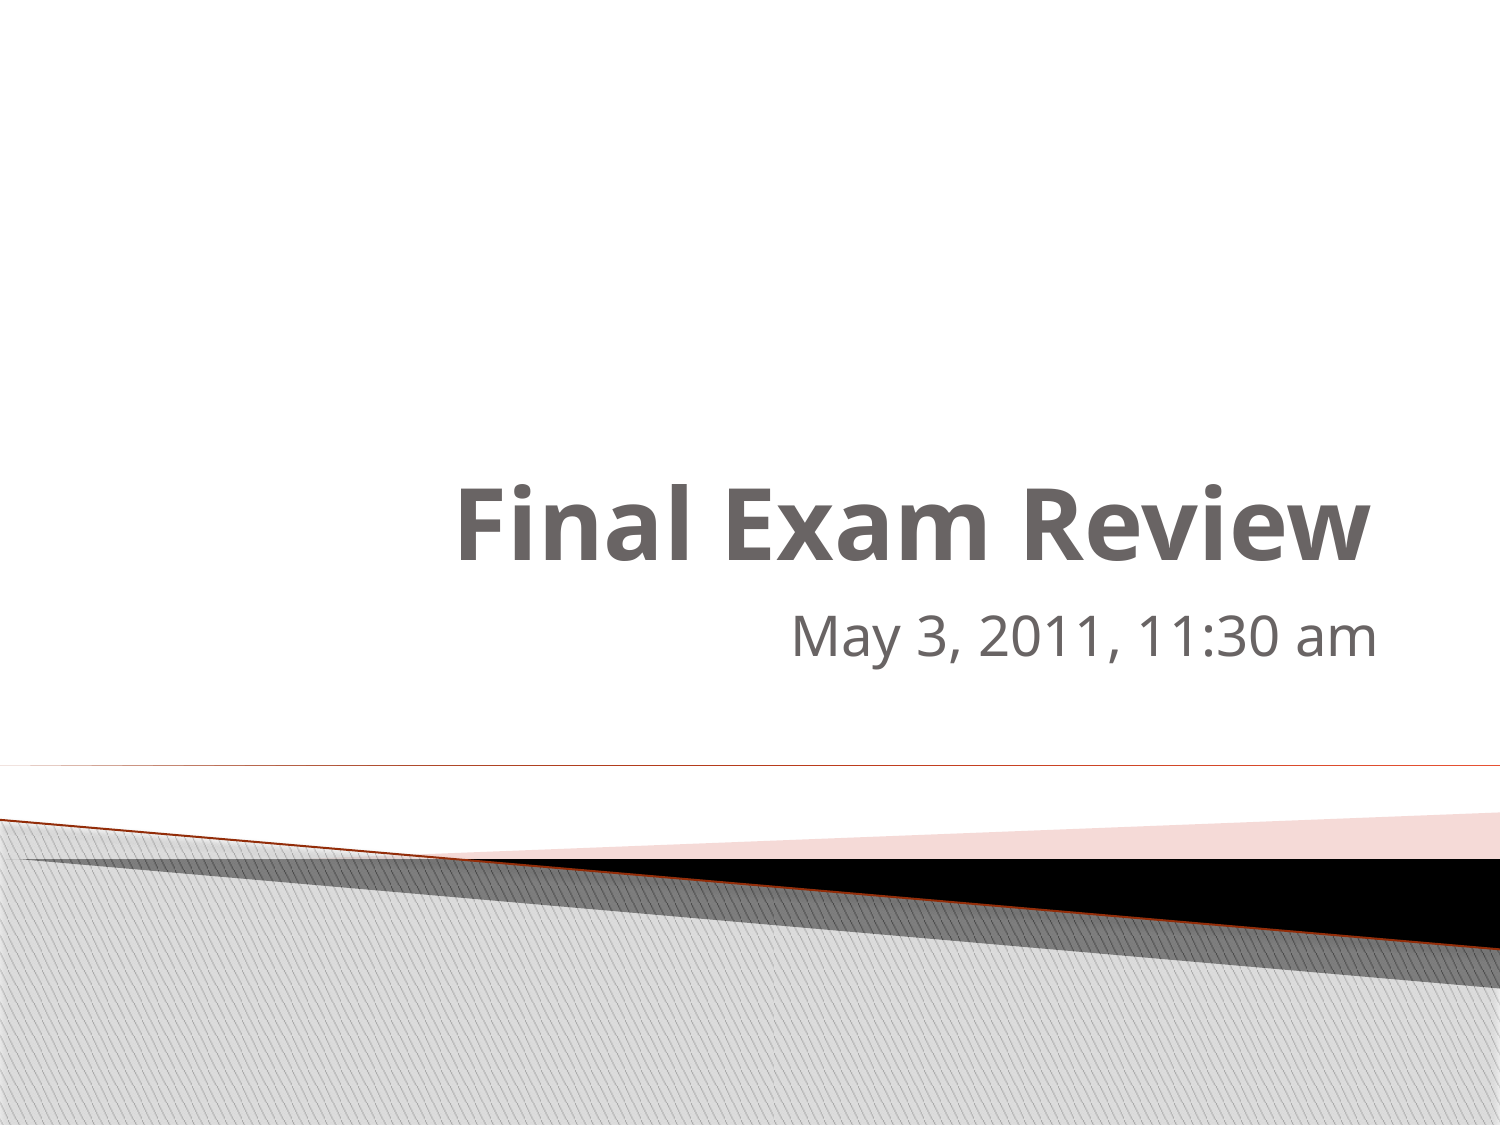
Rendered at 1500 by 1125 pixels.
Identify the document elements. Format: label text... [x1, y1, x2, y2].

title Final Exam Review [112, 287, 1388, 588]
picture [5, 859, 1500, 989]
subtitle May 3, 2011, 11:30 am [112, 592, 1388, 790]
